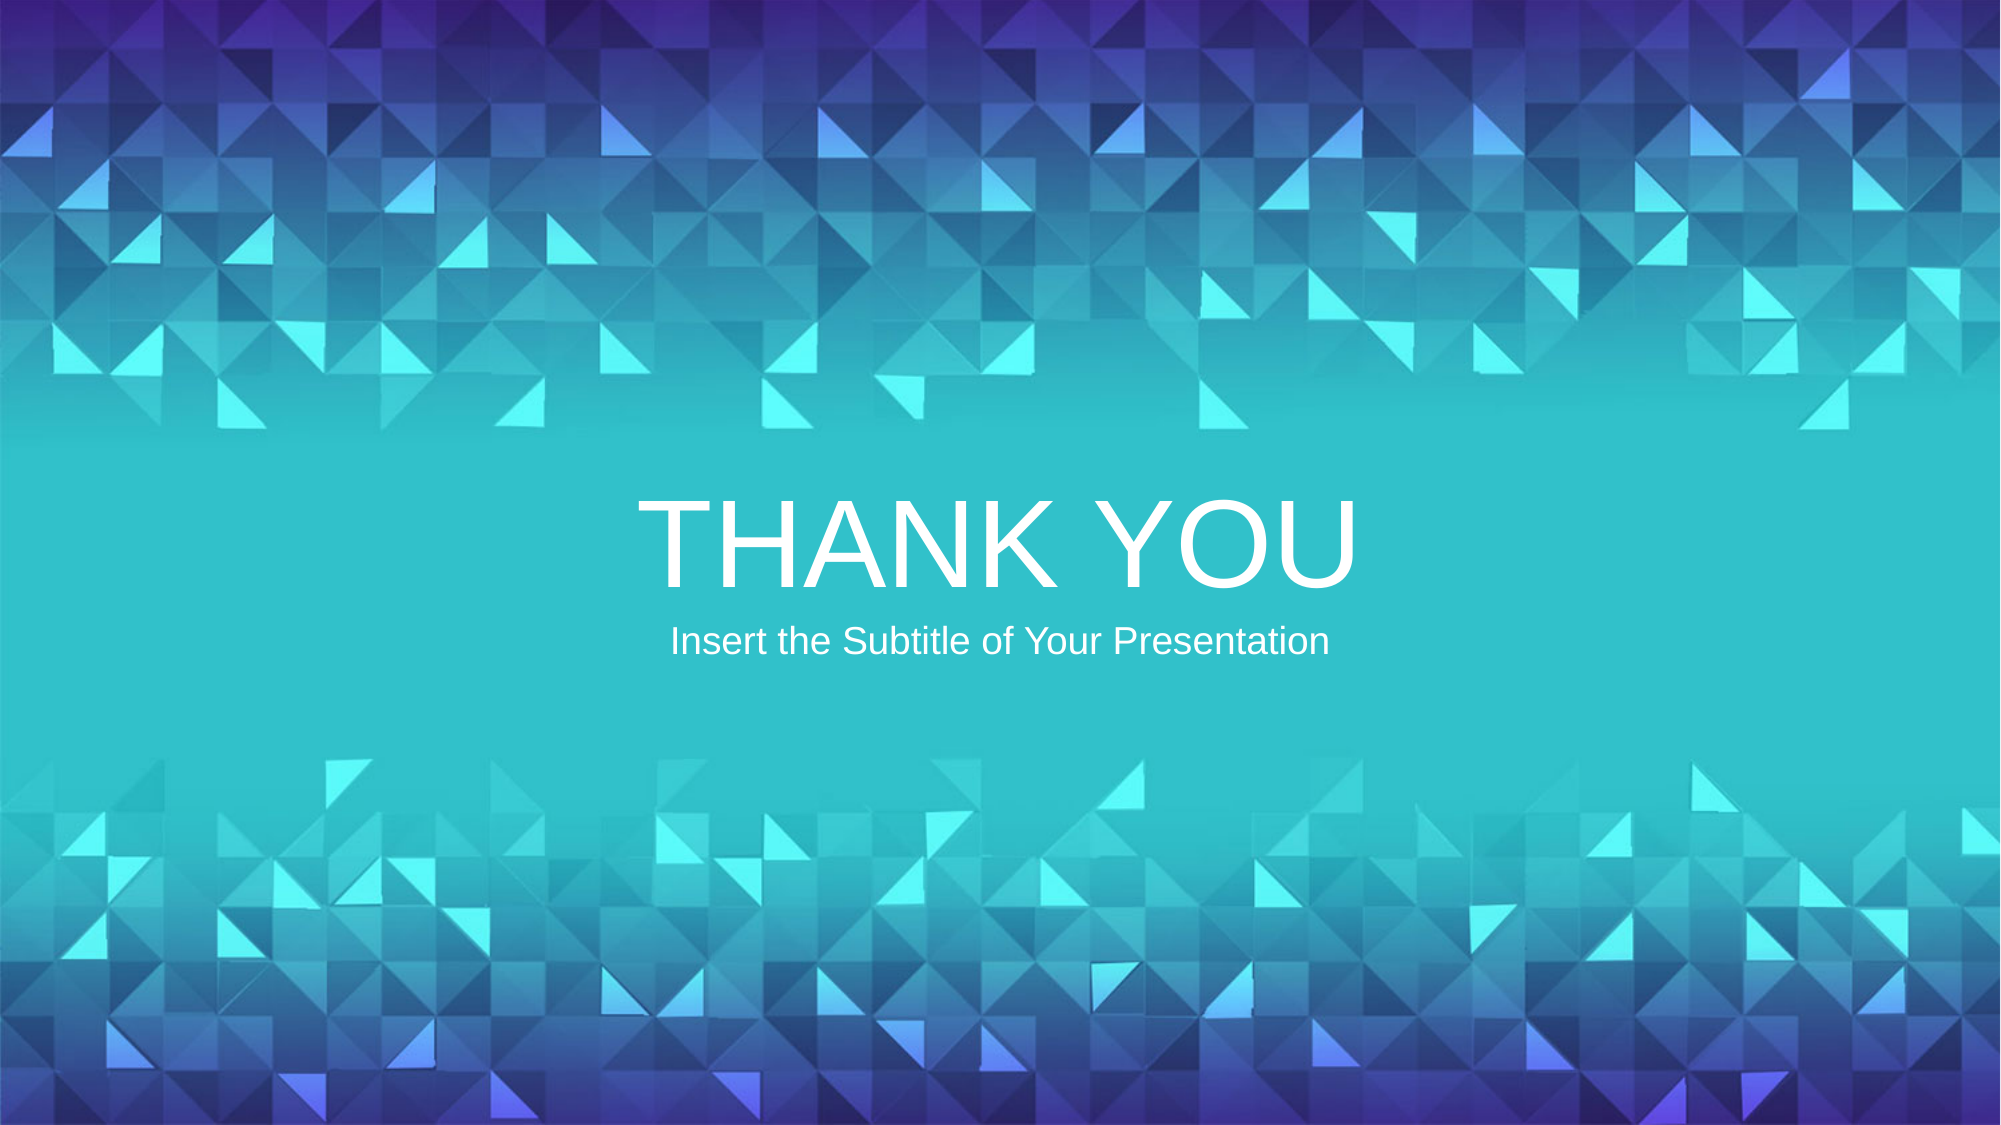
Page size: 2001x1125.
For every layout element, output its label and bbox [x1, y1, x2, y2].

text_box [0, 454, 2000, 671]
picture [0, 0, 2001, 1125]
